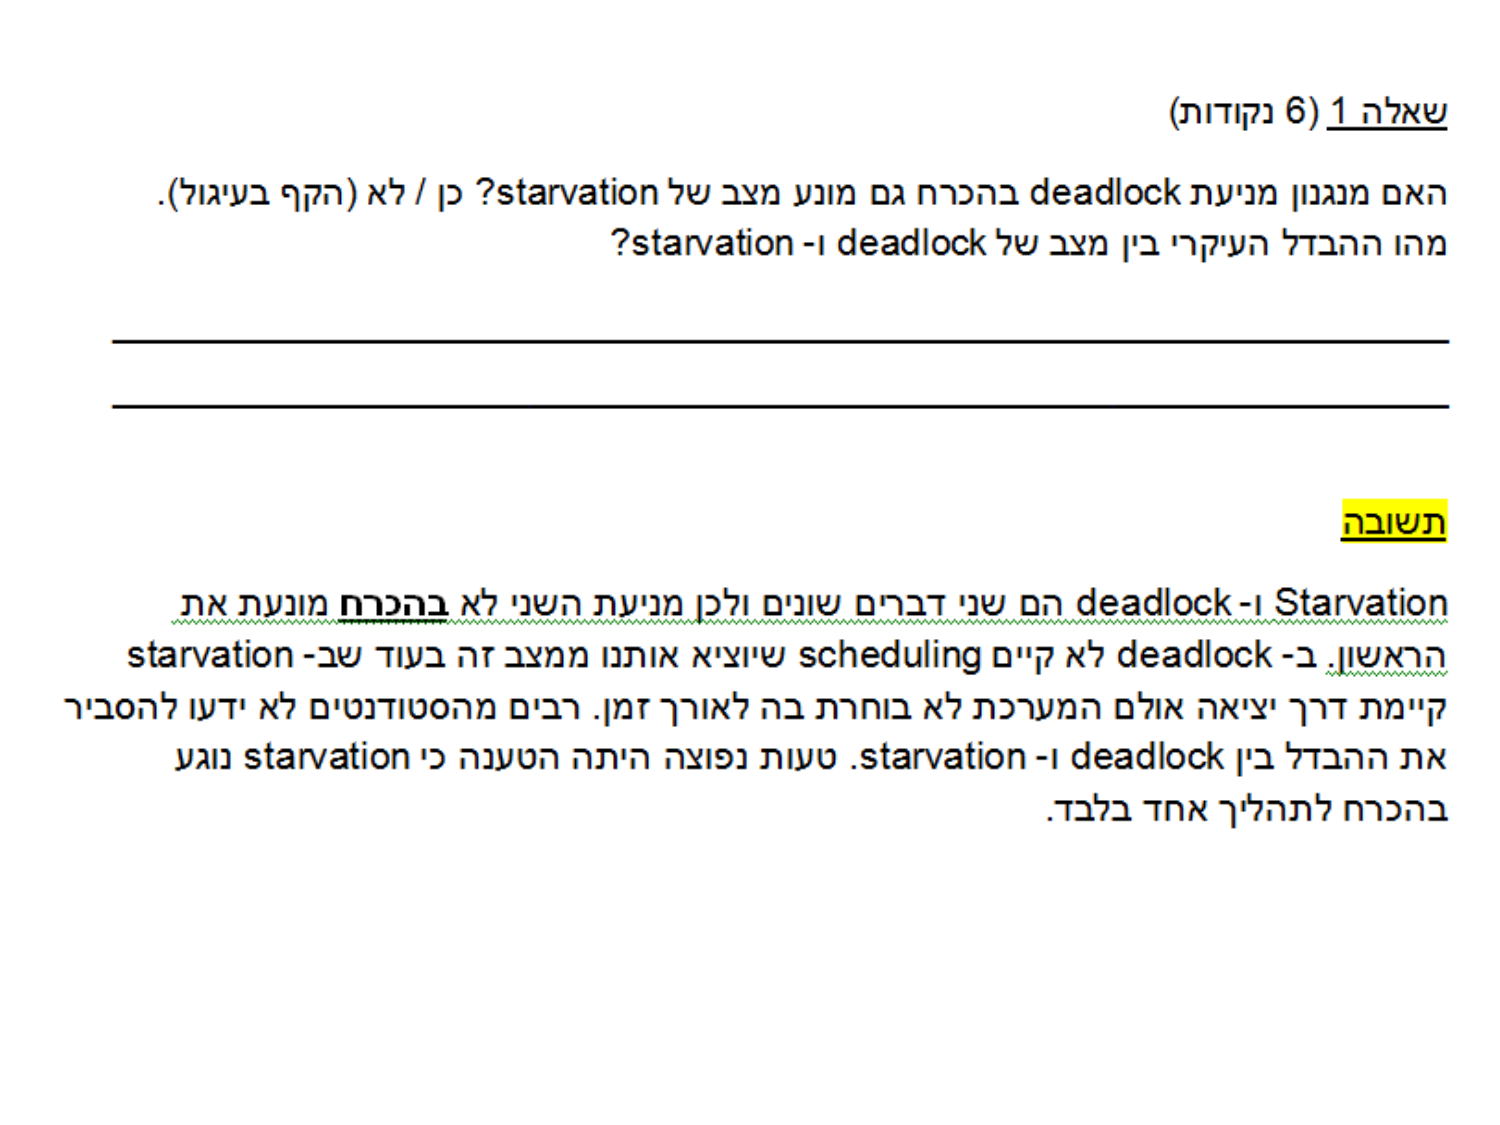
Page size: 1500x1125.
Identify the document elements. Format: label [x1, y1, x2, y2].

picture [20, 472, 1500, 862]
picture [59, 66, 1500, 446]
